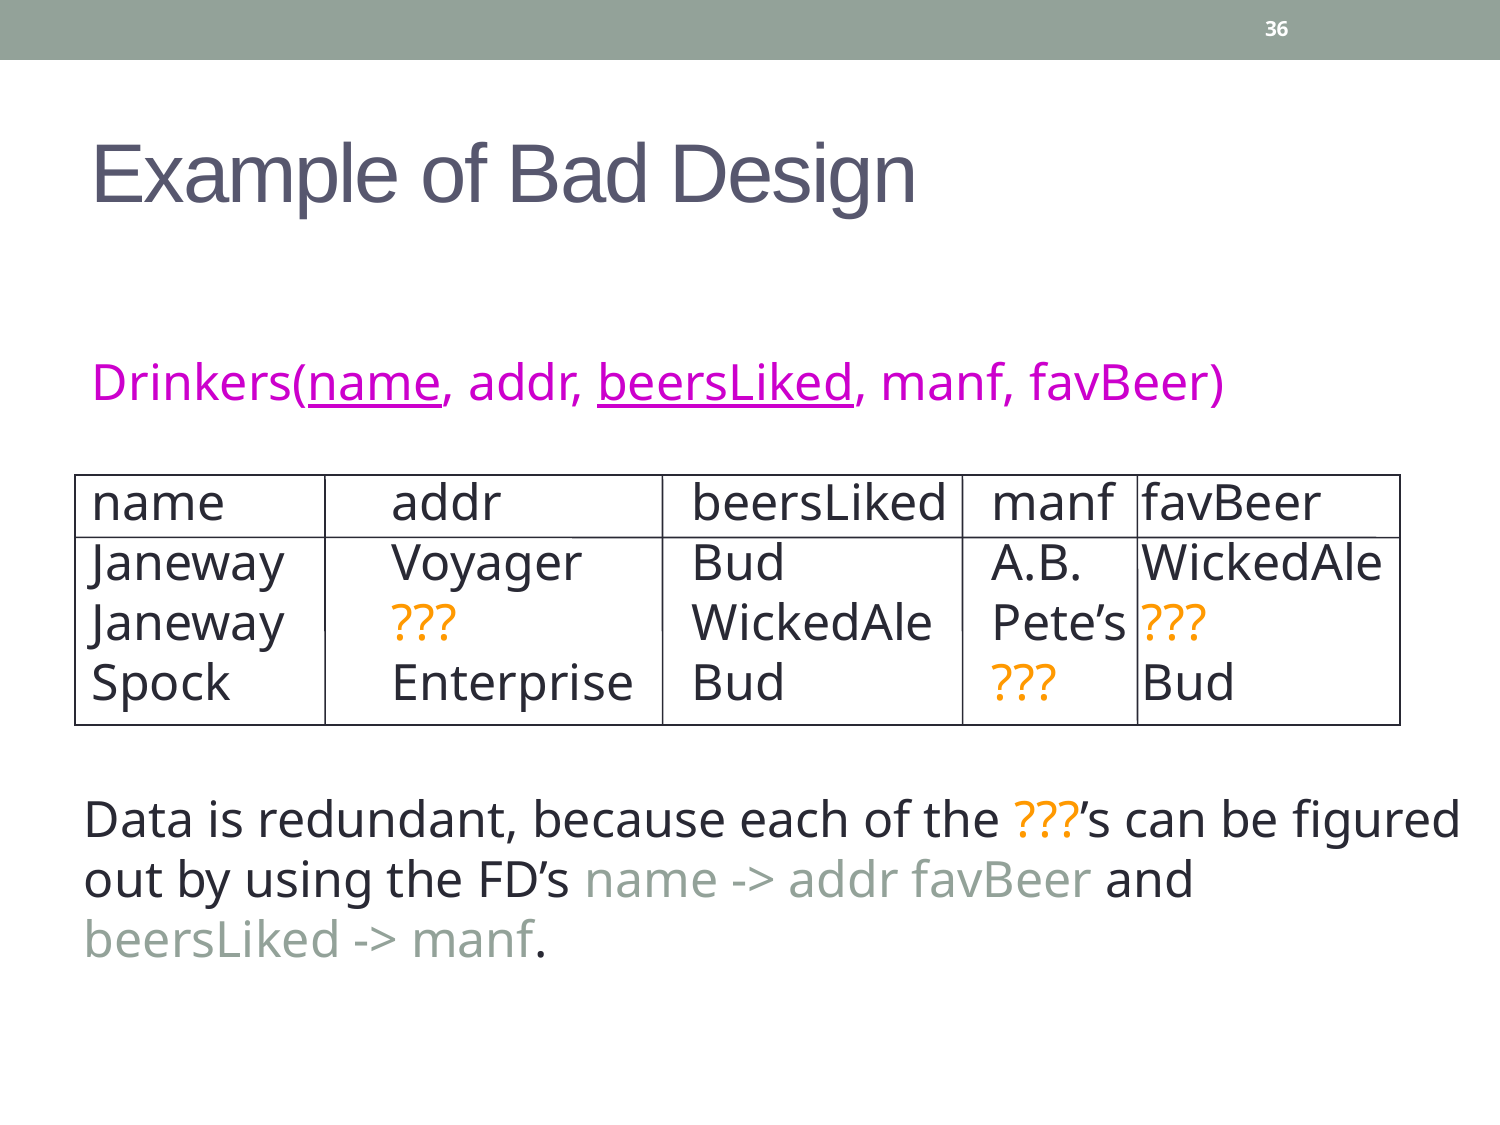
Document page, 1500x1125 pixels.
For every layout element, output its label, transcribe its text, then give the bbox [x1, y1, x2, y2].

text_box [325, 474, 662, 537]
text_box Data is redundant, because each of the ???’s can be figured out by using the FD’s name -> addr favBeer and beersLiked -> manf. [69, 780, 1478, 976]
text_box [1138, 474, 1400, 537]
text_box [1138, 538, 1400, 725]
slide_number 36 [1250, 3, 1425, 57]
text_box [75, 538, 662, 725]
text_box [75, 474, 324, 537]
text_box [663, 538, 962, 725]
text_box Drinkers(name, addr, beersLiked, manf, favBeer) name addr beersLiked manf favBeer Janeway Voyager Bud A.B. WickedAle Janeway ??? WickedAle Pete’s ??? Spock Enterprise Bud ??? Bud [77, 342, 1400, 474]
title Example of Bad Design [75, 87, 1425, 250]
text_box [963, 474, 1137, 537]
text_box [963, 538, 1137, 725]
text_box [663, 474, 962, 537]
